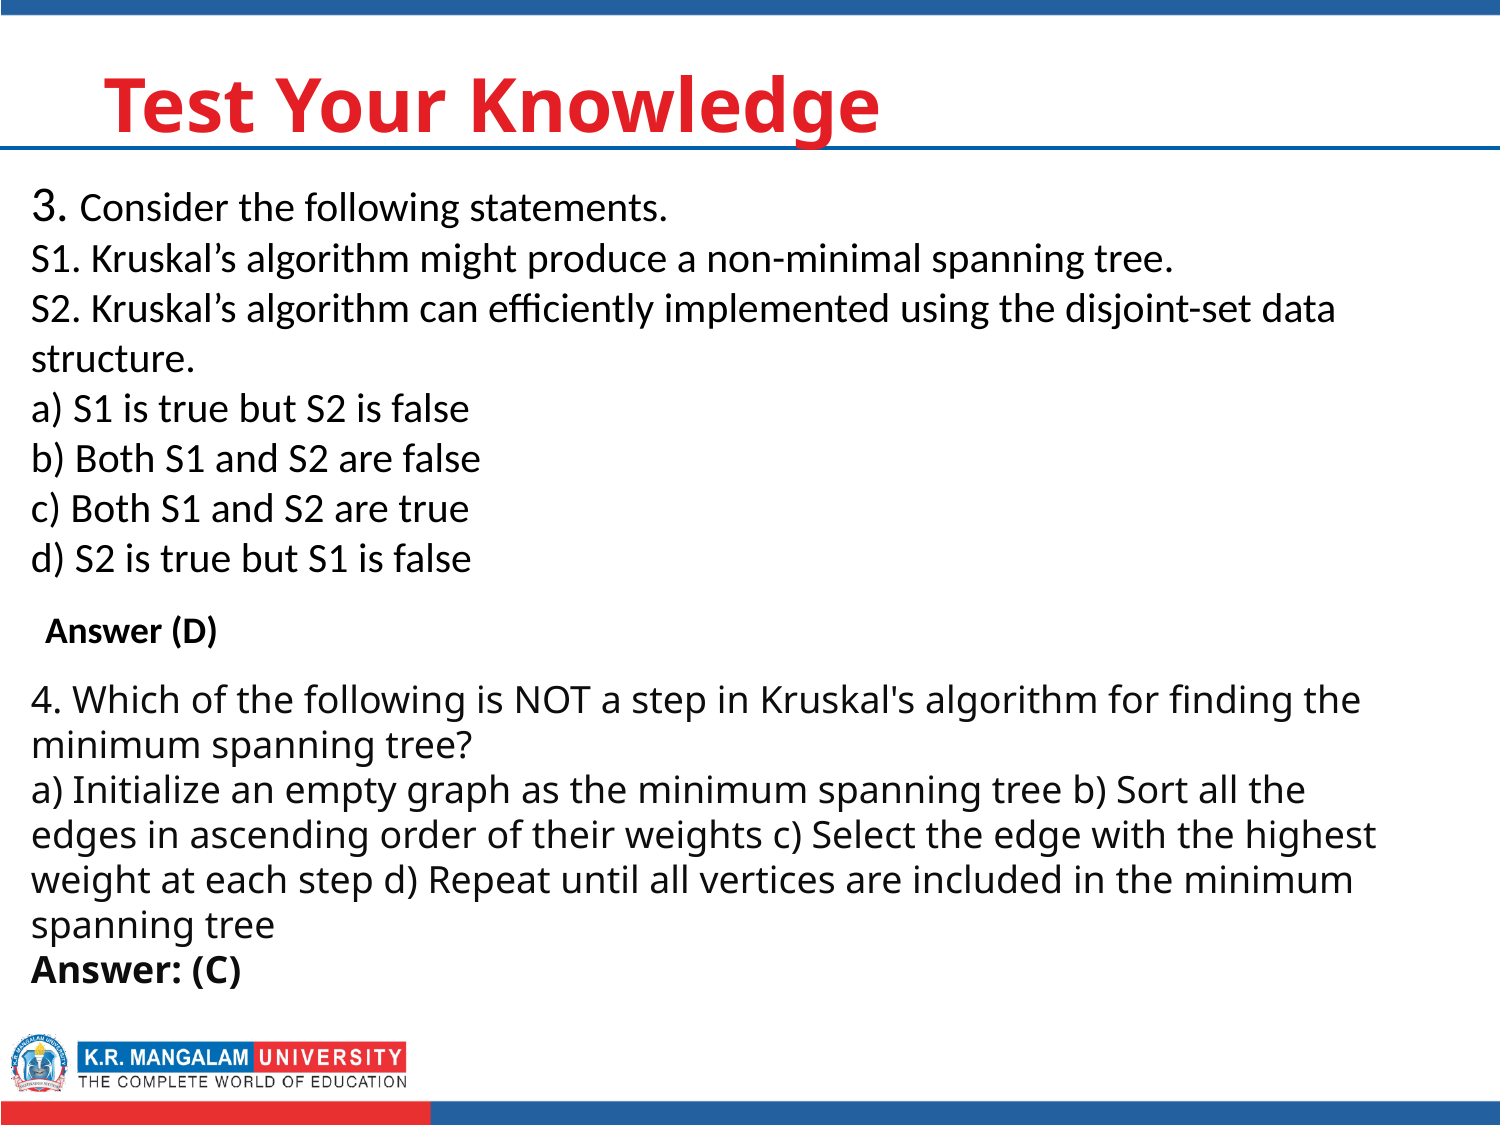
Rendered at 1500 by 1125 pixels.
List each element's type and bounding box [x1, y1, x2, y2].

picture [11, 1034, 408, 1093]
list [1, 0, 1500, 147]
list [1, 153, 1500, 1125]
